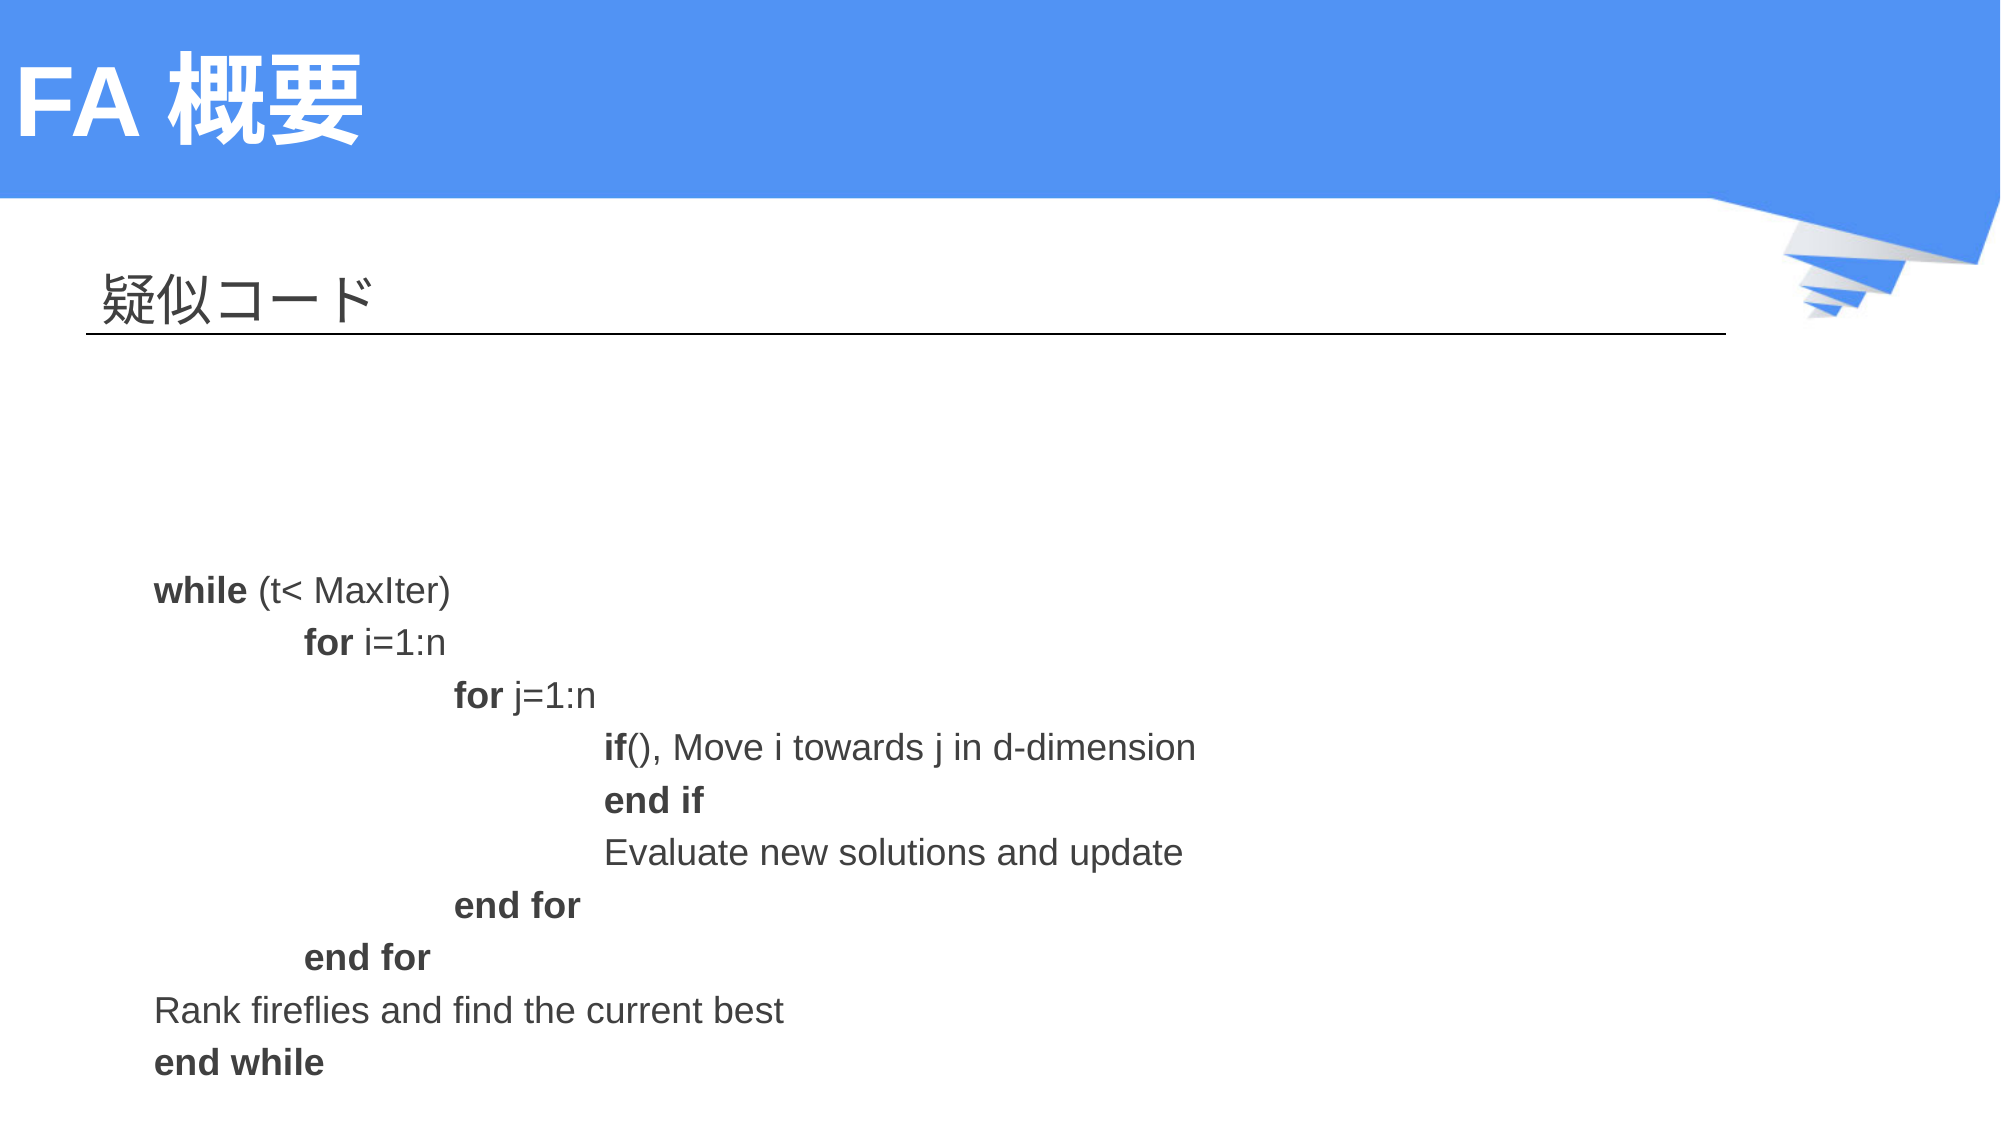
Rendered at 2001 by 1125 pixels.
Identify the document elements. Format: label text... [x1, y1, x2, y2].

list 疑似コード [86, 247, 1945, 349]
title FA概要 [0, 0, 2000, 194]
picture [0, 0, 2001, 1125]
